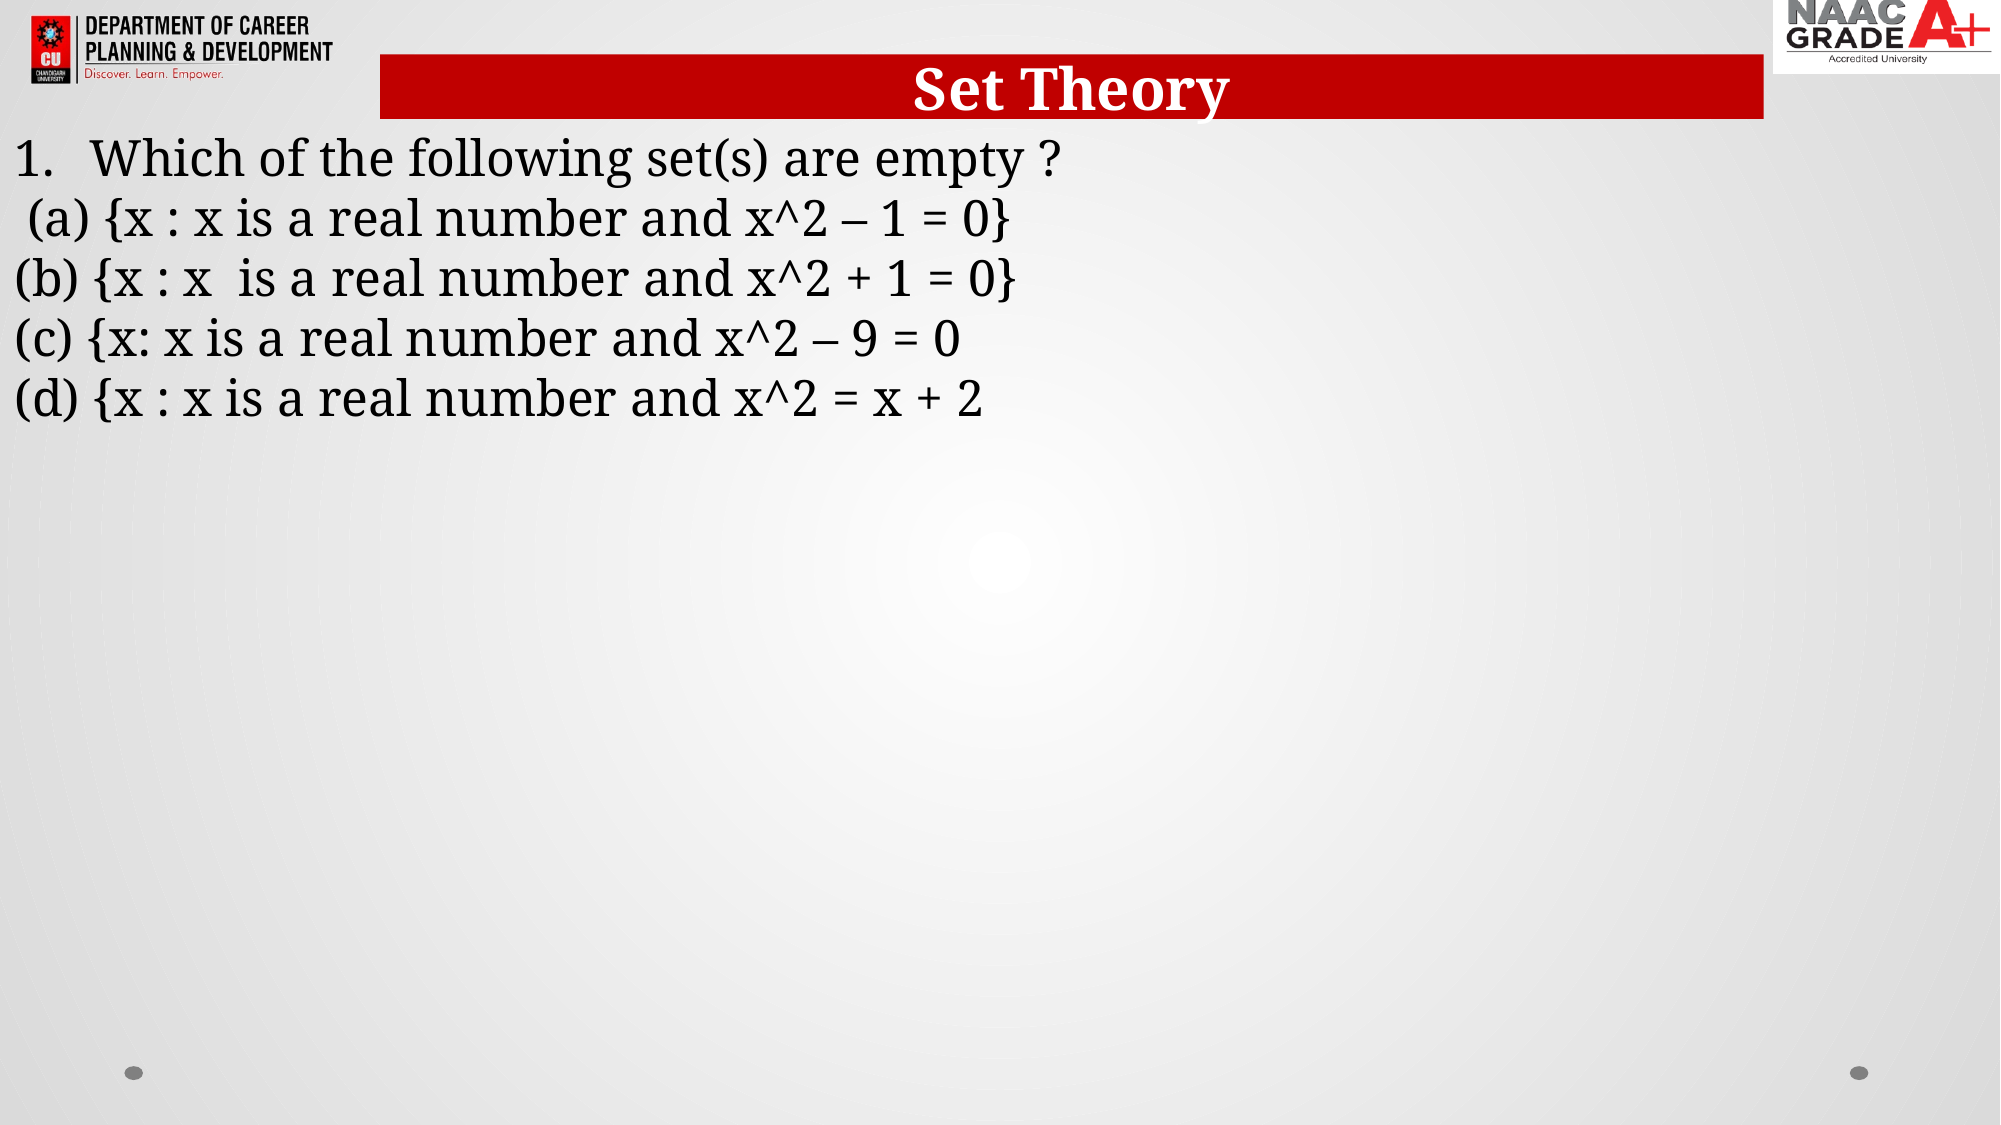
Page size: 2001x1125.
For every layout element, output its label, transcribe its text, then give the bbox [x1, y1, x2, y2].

picture [1772, 0, 2000, 74]
text_box Set Theory [378, 52, 1766, 121]
text_box Which of the following set(s) are empty ? (a) {x : x is a real number and x^2 – 1 = 0} (b) {x : x is a real number and x^2 + 1 = 0} (c) {x: x is a real number and x^2 – 9 = 0 (d) {x : x is a real number and x^2 = x + 2 [0, 118, 1810, 434]
picture [23, 0, 349, 100]
